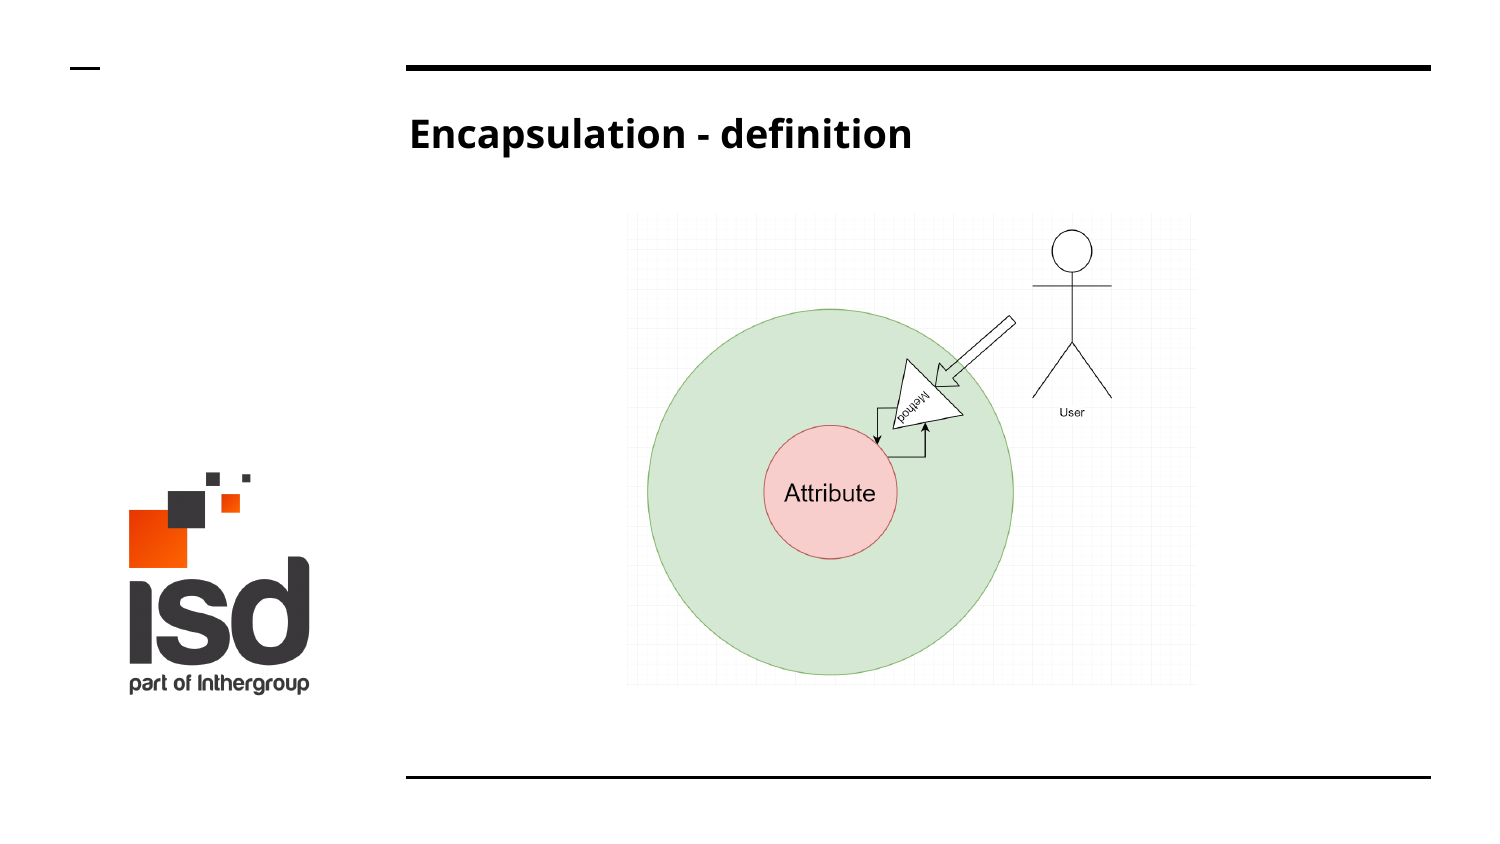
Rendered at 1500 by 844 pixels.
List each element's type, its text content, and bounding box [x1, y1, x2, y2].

title Encapsulation - definition [393, 94, 1431, 196]
picture [37, 414, 382, 756]
picture [627, 212, 1197, 686]
